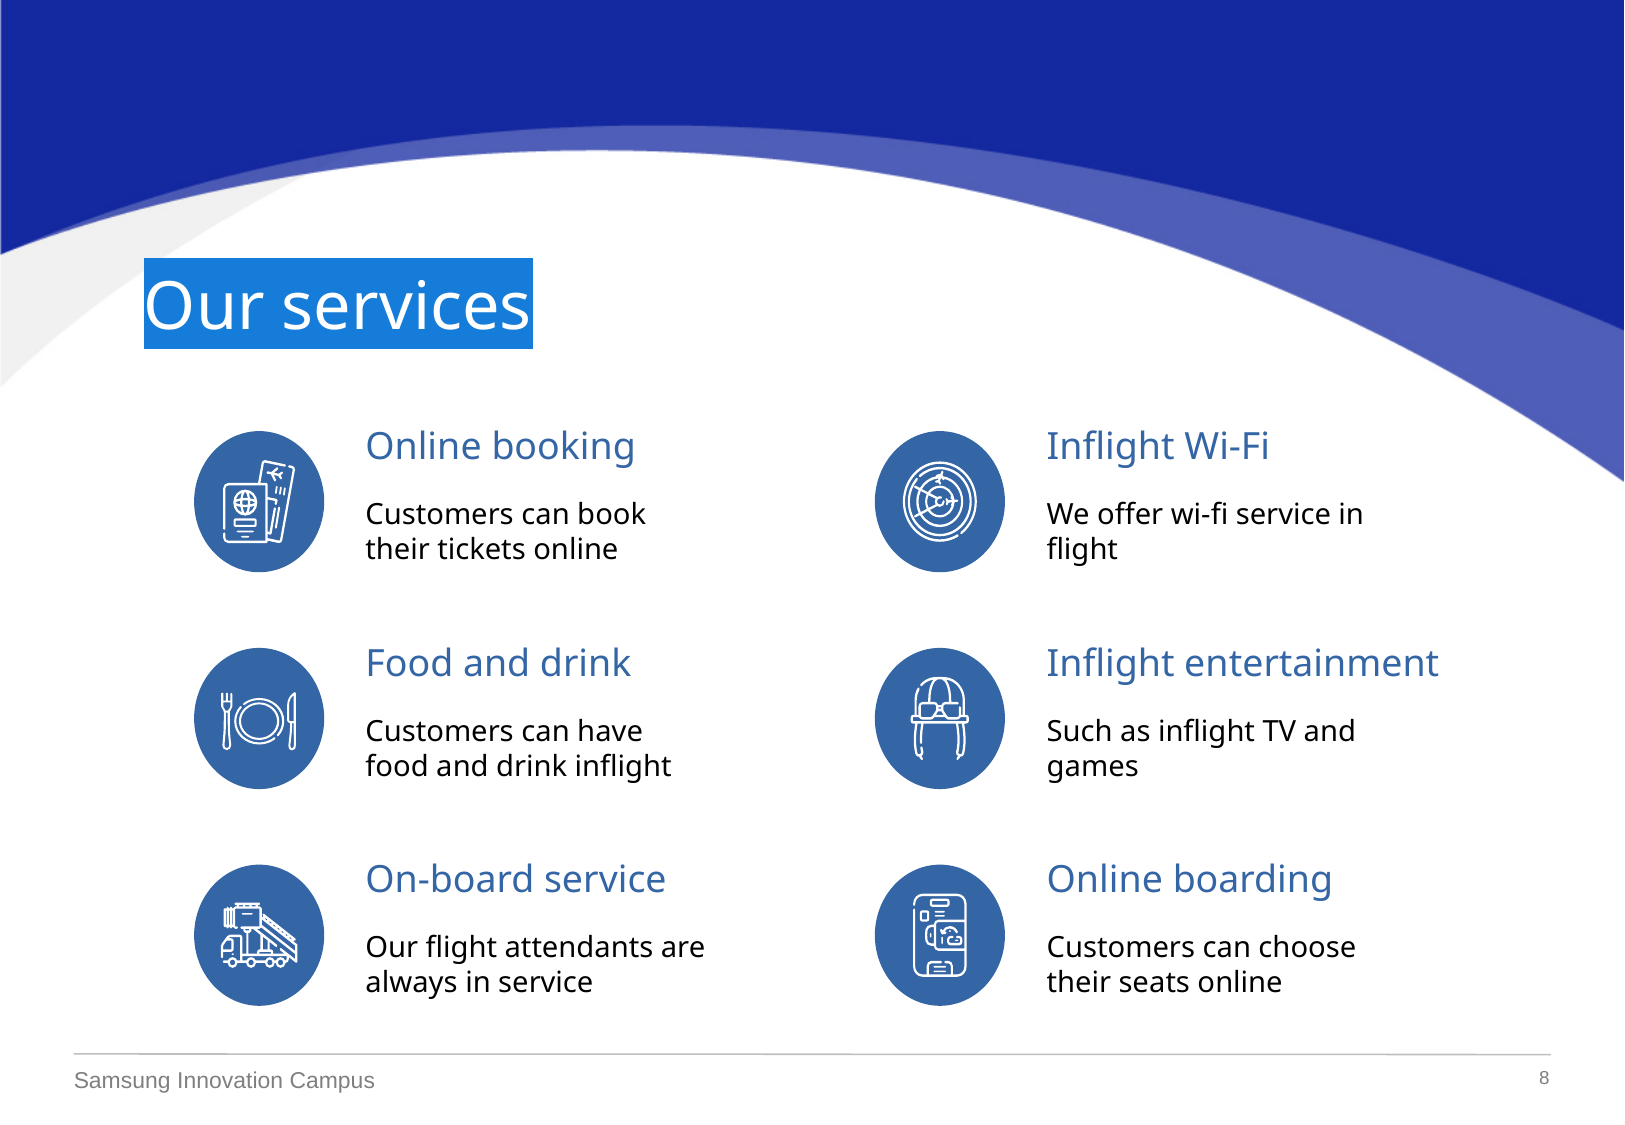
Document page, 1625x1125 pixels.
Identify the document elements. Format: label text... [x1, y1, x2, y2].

text_box Inflight Wi-Fi [1046, 409, 1283, 480]
text_box On-board service [365, 842, 715, 913]
text_box Customers can choose their seats online [1046, 913, 1393, 1022]
text_box [194, 864, 325, 1006]
text_box [910, 676, 969, 760]
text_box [902, 461, 978, 542]
text_box Such as inflight TV and games [1046, 697, 1393, 805]
text_box Customers can have food and drink inflight [365, 697, 712, 805]
text_box [194, 431, 325, 573]
text_box Online booking [365, 409, 653, 480]
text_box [221, 691, 297, 751]
text_box Online boarding [1046, 842, 1352, 913]
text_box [222, 459, 296, 544]
text_box [874, 647, 1005, 790]
text_box [874, 864, 1005, 1006]
text_box Inflight entertainment [1046, 625, 1465, 697]
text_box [912, 893, 967, 977]
text_box Food and drink [365, 625, 677, 697]
text_box [194, 647, 325, 790]
text_box Customers can book their tickets online [365, 480, 712, 588]
text_box [874, 431, 1005, 573]
text_box Our services [144, 247, 1532, 359]
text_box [220, 902, 298, 969]
picture [0, 0, 1624, 1125]
text_box Our flight attendants are always in service [365, 913, 712, 1022]
text_box We offer wi-fi service in flight [1046, 480, 1393, 588]
